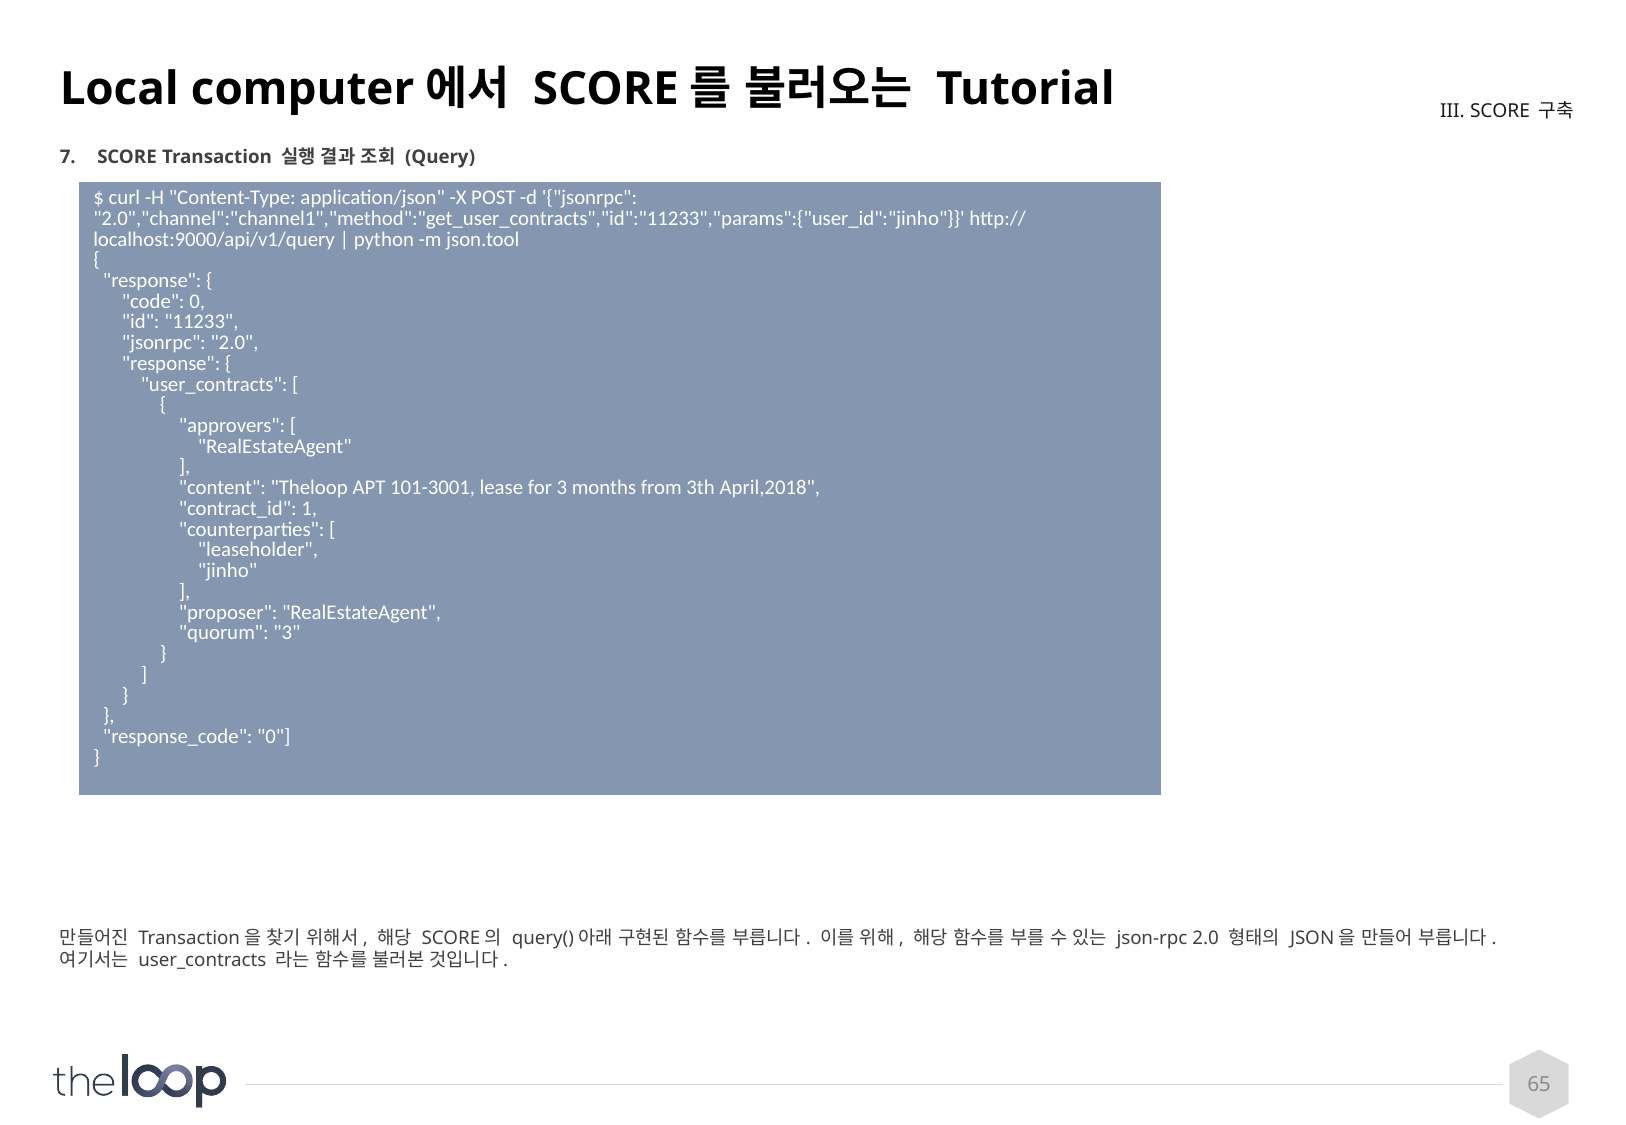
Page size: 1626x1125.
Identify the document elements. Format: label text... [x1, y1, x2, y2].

title Local computer에서 SCORE를 불러오는 Tutorial [44, 59, 1514, 121]
table_header $ curl -H "Content-Type: application/json" -X POST -d '{"jsonrpc": "2.0","channel":"channel1","method":"get_user_contracts","id":"11233","params":{"user_id":"jinho"}}' http://localhost:9000/api/v1/query | python -m json.tool { "response": { "code": 0, "id": "11233", "jsonrpc": "2.0", "response": { "user_contracts": [ { "approvers": [ "RealEstateAgent" ], "content": "Theloop APT 101-3001, lease for 3 months from 3th April,2018", "contract_id": 1, "counterparties": [ "leaseholder", "jinho" ], "proposer": "RealEstateAgent", "quorum": "3" } ] } }, "response_code": "0"] } [79, 182, 1161, 795]
picture [21, 1021, 258, 1125]
slide_number 65 [1497, 1054, 1581, 1115]
list SCORE Transaction 실행 결과 조회 (Query) 만들어진 Transaction을 찾기 위해서, 해당 SCORE의 query()아래 구현된 함수를 부릅니다. 이를 위해, 해당 함수를 부를 수 있는 json-rpc 2.0 형태의 JSON을 만들어 부릅니다. 여기서는 user_contracts 라는 함수를 불러본 것입니다. [44, 137, 1528, 1030]
text_box III. SCORE 구축 [1271, 93, 1589, 130]
